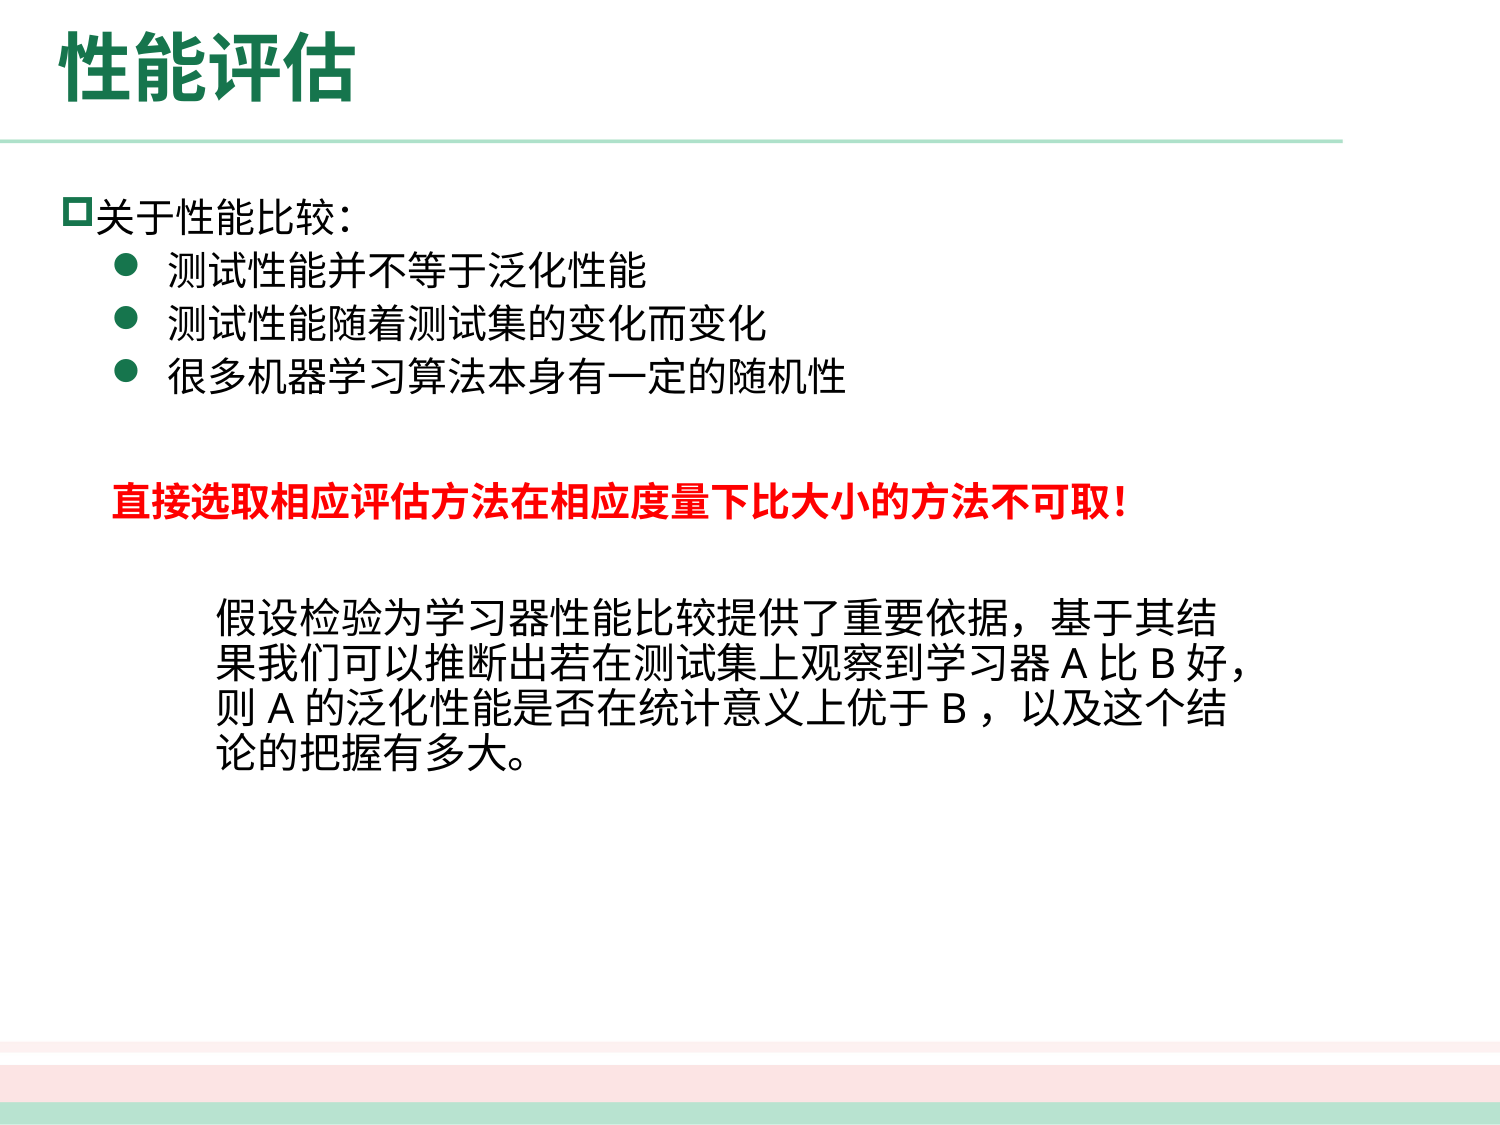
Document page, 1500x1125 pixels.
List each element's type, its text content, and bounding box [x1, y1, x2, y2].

picture [0, 0, 1500, 1125]
list 关于性能比较： 测试性能并不等于泛化性能 测试性能随着测试集的变化而变化 很多机器学习算法本身有一定的随机性 直接选取相应评估方法在相应度量下比大小的方法不可取！ [44, 190, 1459, 534]
text_box 假设检验为学习器性能比较提供了重要依据，基于其结果我们可以推断出若在测试集上观察到学习器A比B好，则A的泛化性能是否在统计意义上优于B，以及这个结论的把握有多大。 [125, 589, 1270, 787]
title 性能评估 [42, 7, 1337, 135]
